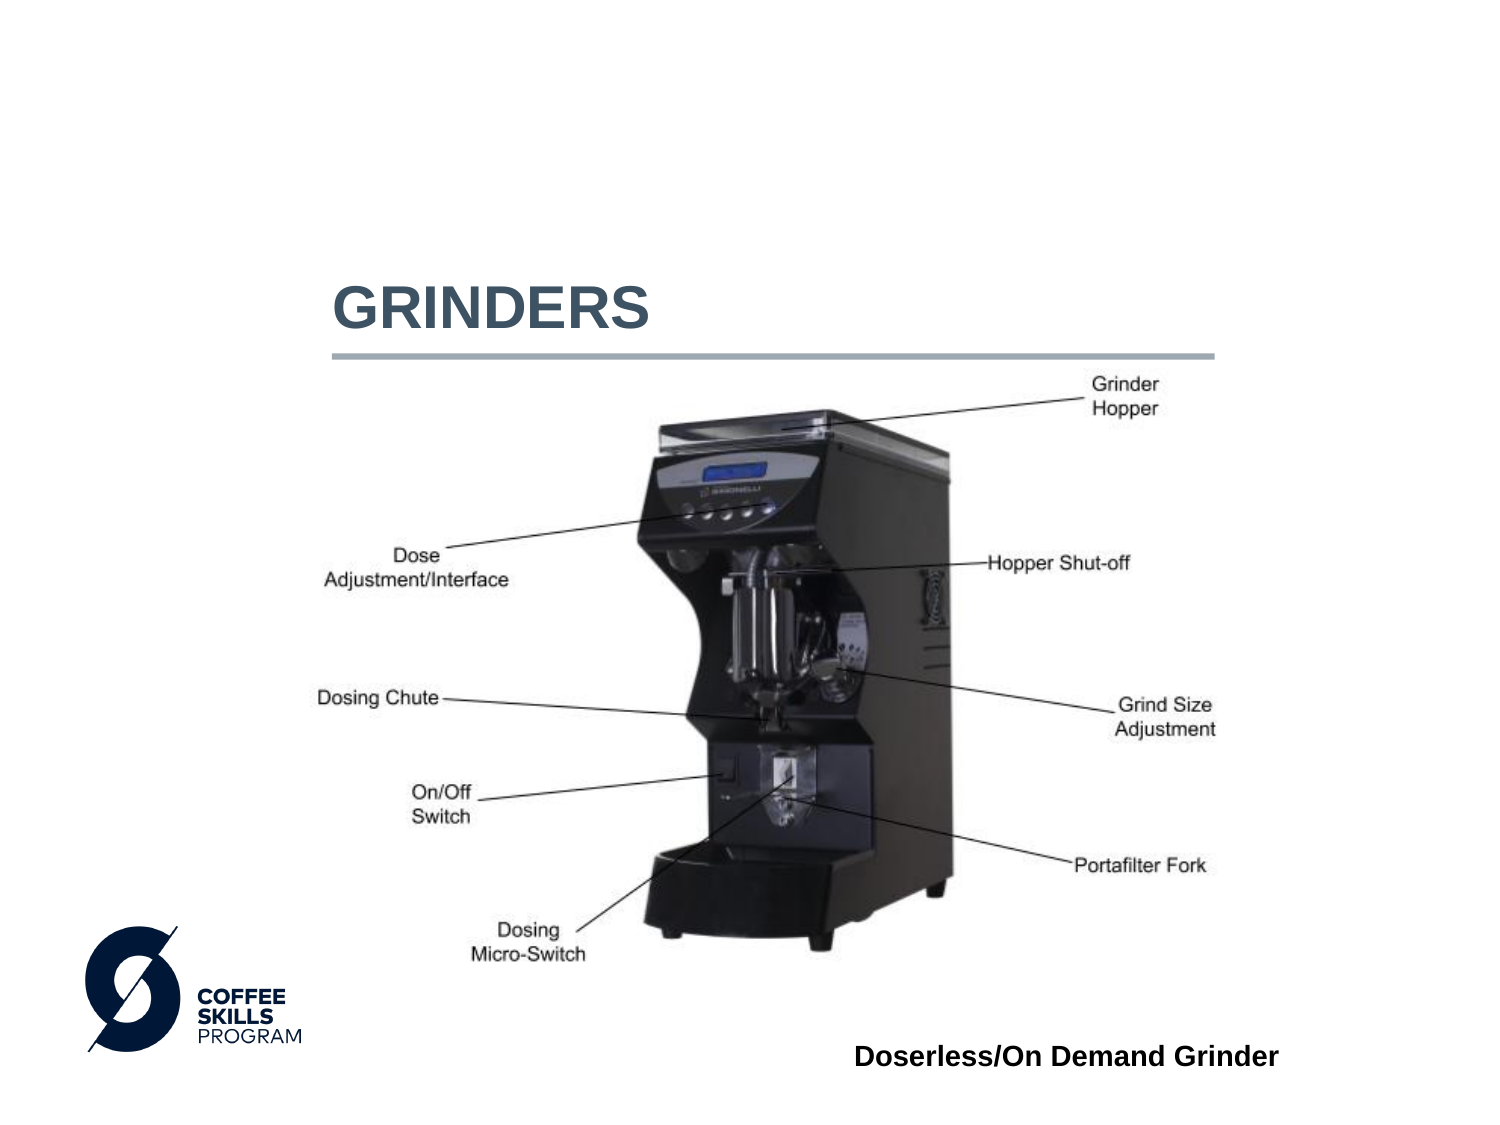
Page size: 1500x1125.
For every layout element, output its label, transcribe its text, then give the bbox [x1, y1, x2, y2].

text_box GRINDERS [317, 260, 1247, 307]
picture [62, 308, 1327, 1125]
